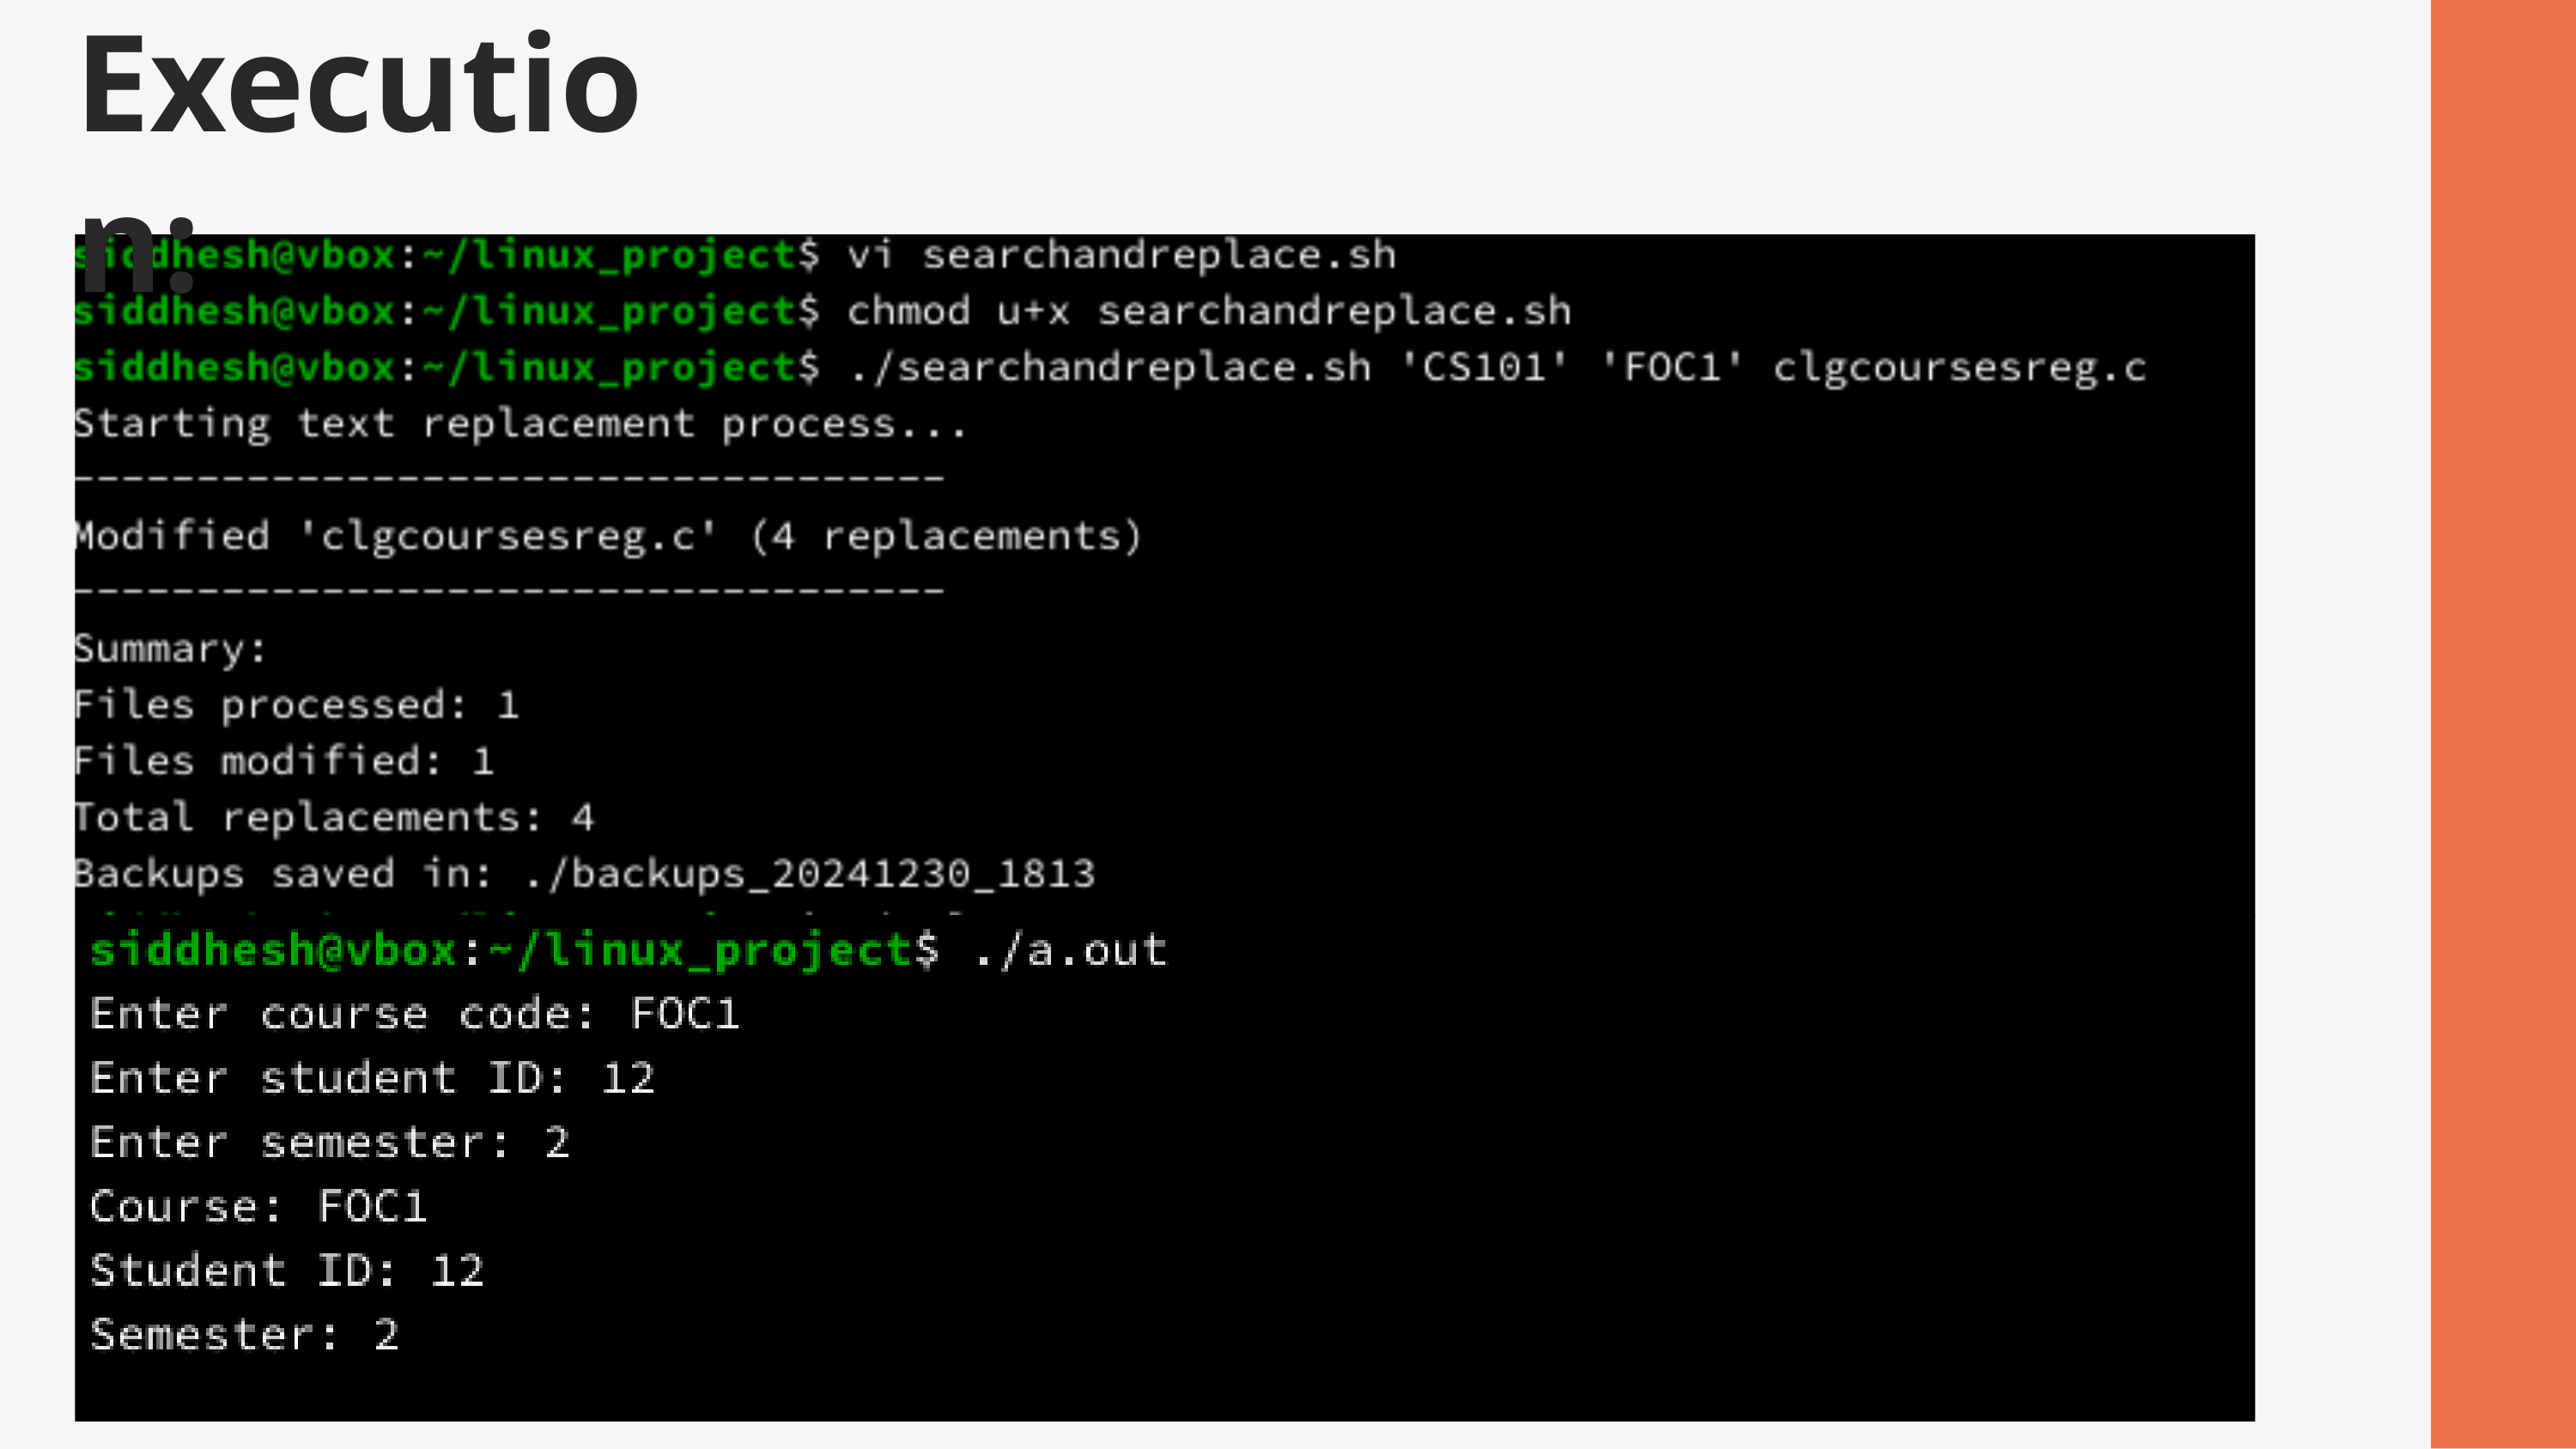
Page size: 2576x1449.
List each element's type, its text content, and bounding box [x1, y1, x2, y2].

text_box [75, 915, 2256, 1422]
text_box [2431, 0, 2576, 1449]
text_box Execution: [75, 0, 731, 319]
text_box [75, 234, 2256, 915]
